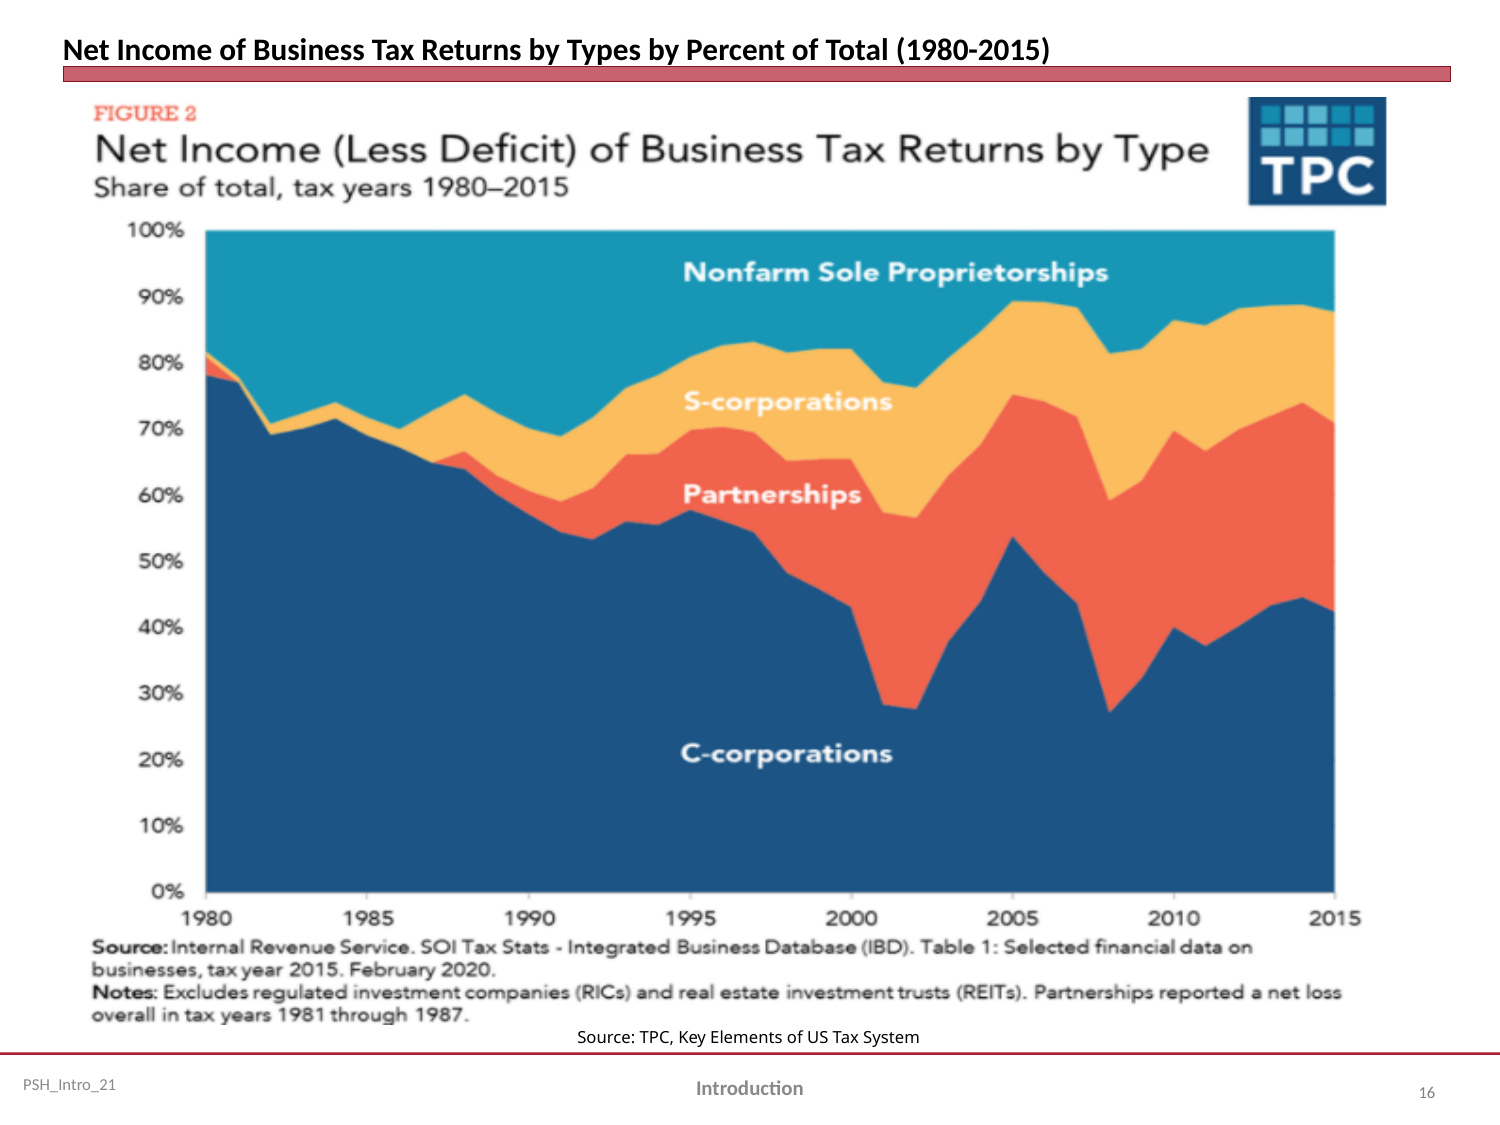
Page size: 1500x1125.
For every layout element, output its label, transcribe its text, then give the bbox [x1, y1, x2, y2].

footer Introduction [512, 1056, 988, 1117]
slide_number 16 [1375, 1061, 1451, 1122]
title Net Income of Business Tax Returns by Types by Percent of Total (1980-2015) [62, 6, 1451, 67]
text_box Source: TPC, Key Elements of US Tax System [562, 1034, 988, 1055]
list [68, 96, 1432, 1026]
